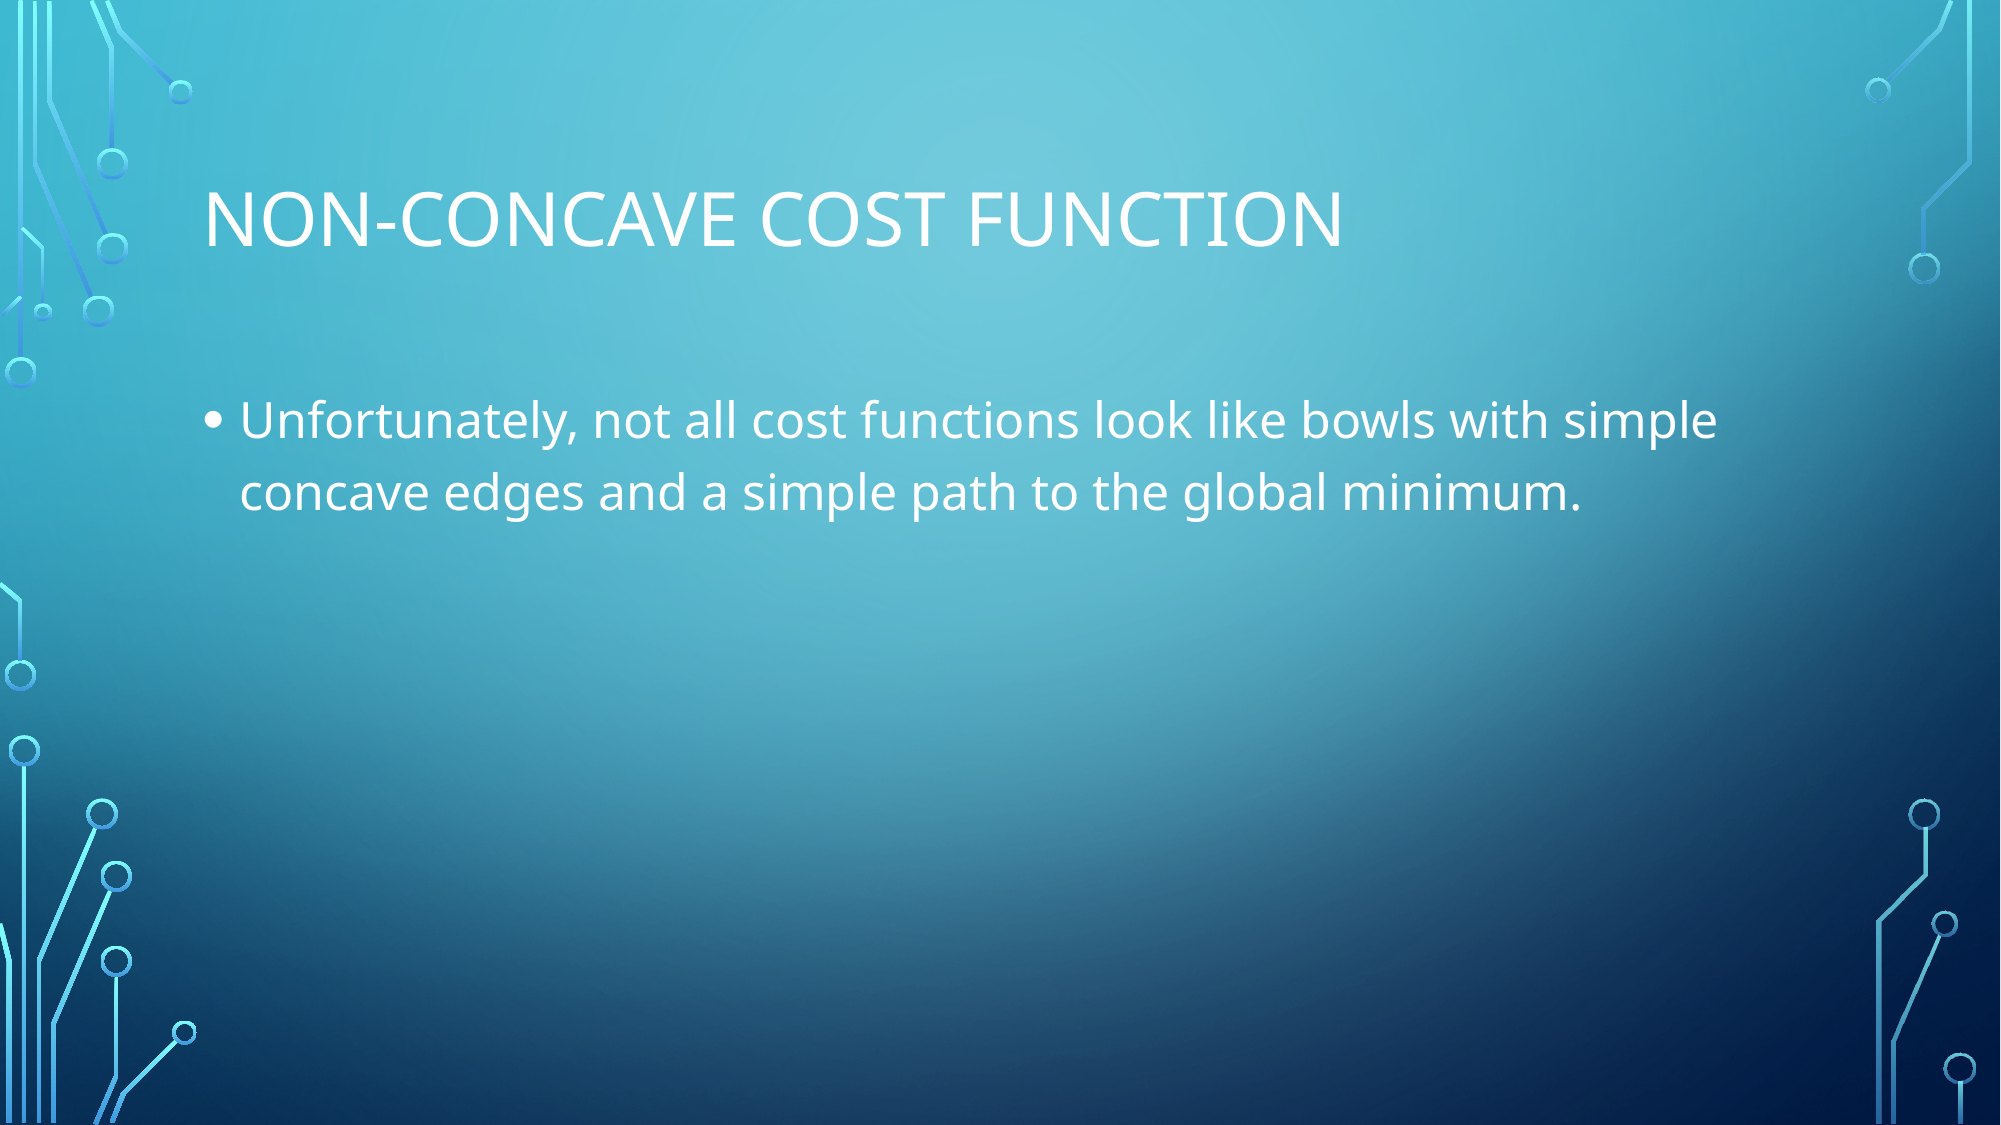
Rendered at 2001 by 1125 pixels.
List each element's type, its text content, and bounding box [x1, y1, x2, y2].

list Unfortunately, not all cost functions look like bowls with simple concave edges and a simple path to the global minimum. [187, 369, 1813, 950]
title Non-concave cost function [187, 101, 1813, 344]
